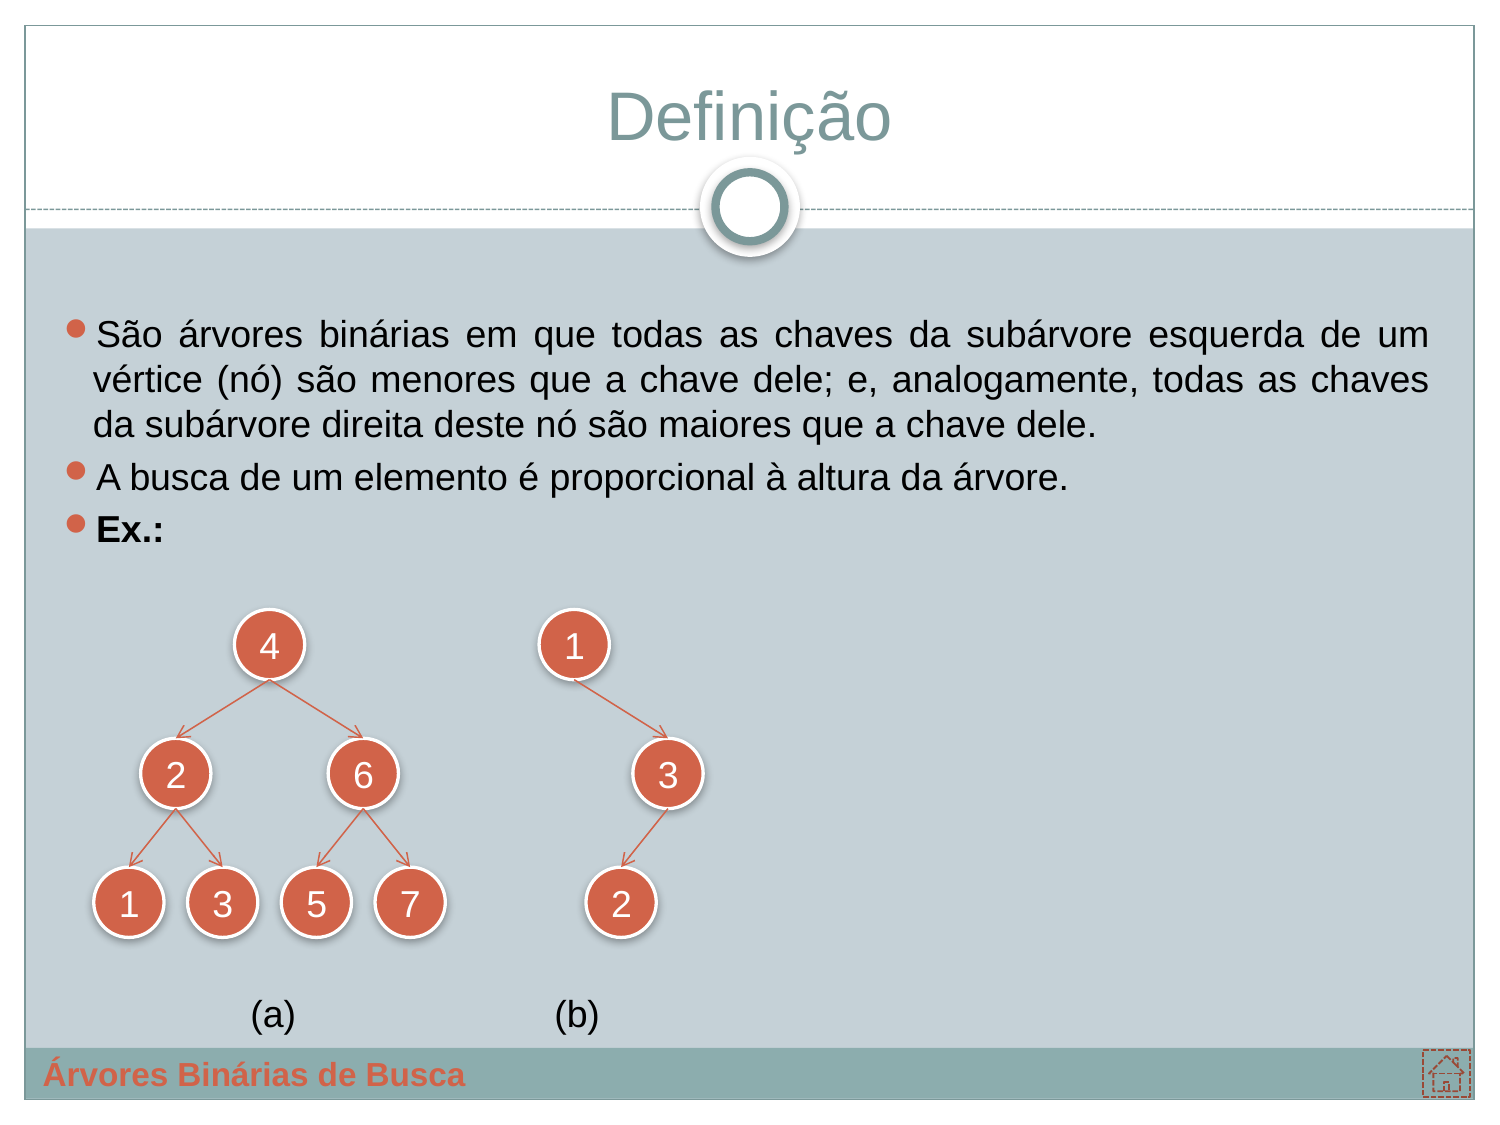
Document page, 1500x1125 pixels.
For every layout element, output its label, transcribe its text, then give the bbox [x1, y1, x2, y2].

list São árvores binárias em que todas as chaves da subárvore esquerda de um vértice (nó) são menores que a chave dele; e, analogamente, todas as chaves da subárvore direita deste nó são maiores que a chave dele. A busca de um elemento é proporcional à altura da árvore. Ex.: [49, 250, 1445, 1001]
text_box [1422, 1049, 1471, 1098]
title Definição [49, 37, 1450, 162]
text_box Árvores Binárias de Busca [27, 1046, 481, 1101]
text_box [538, 609, 704, 1044]
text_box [93, 609, 446, 1044]
